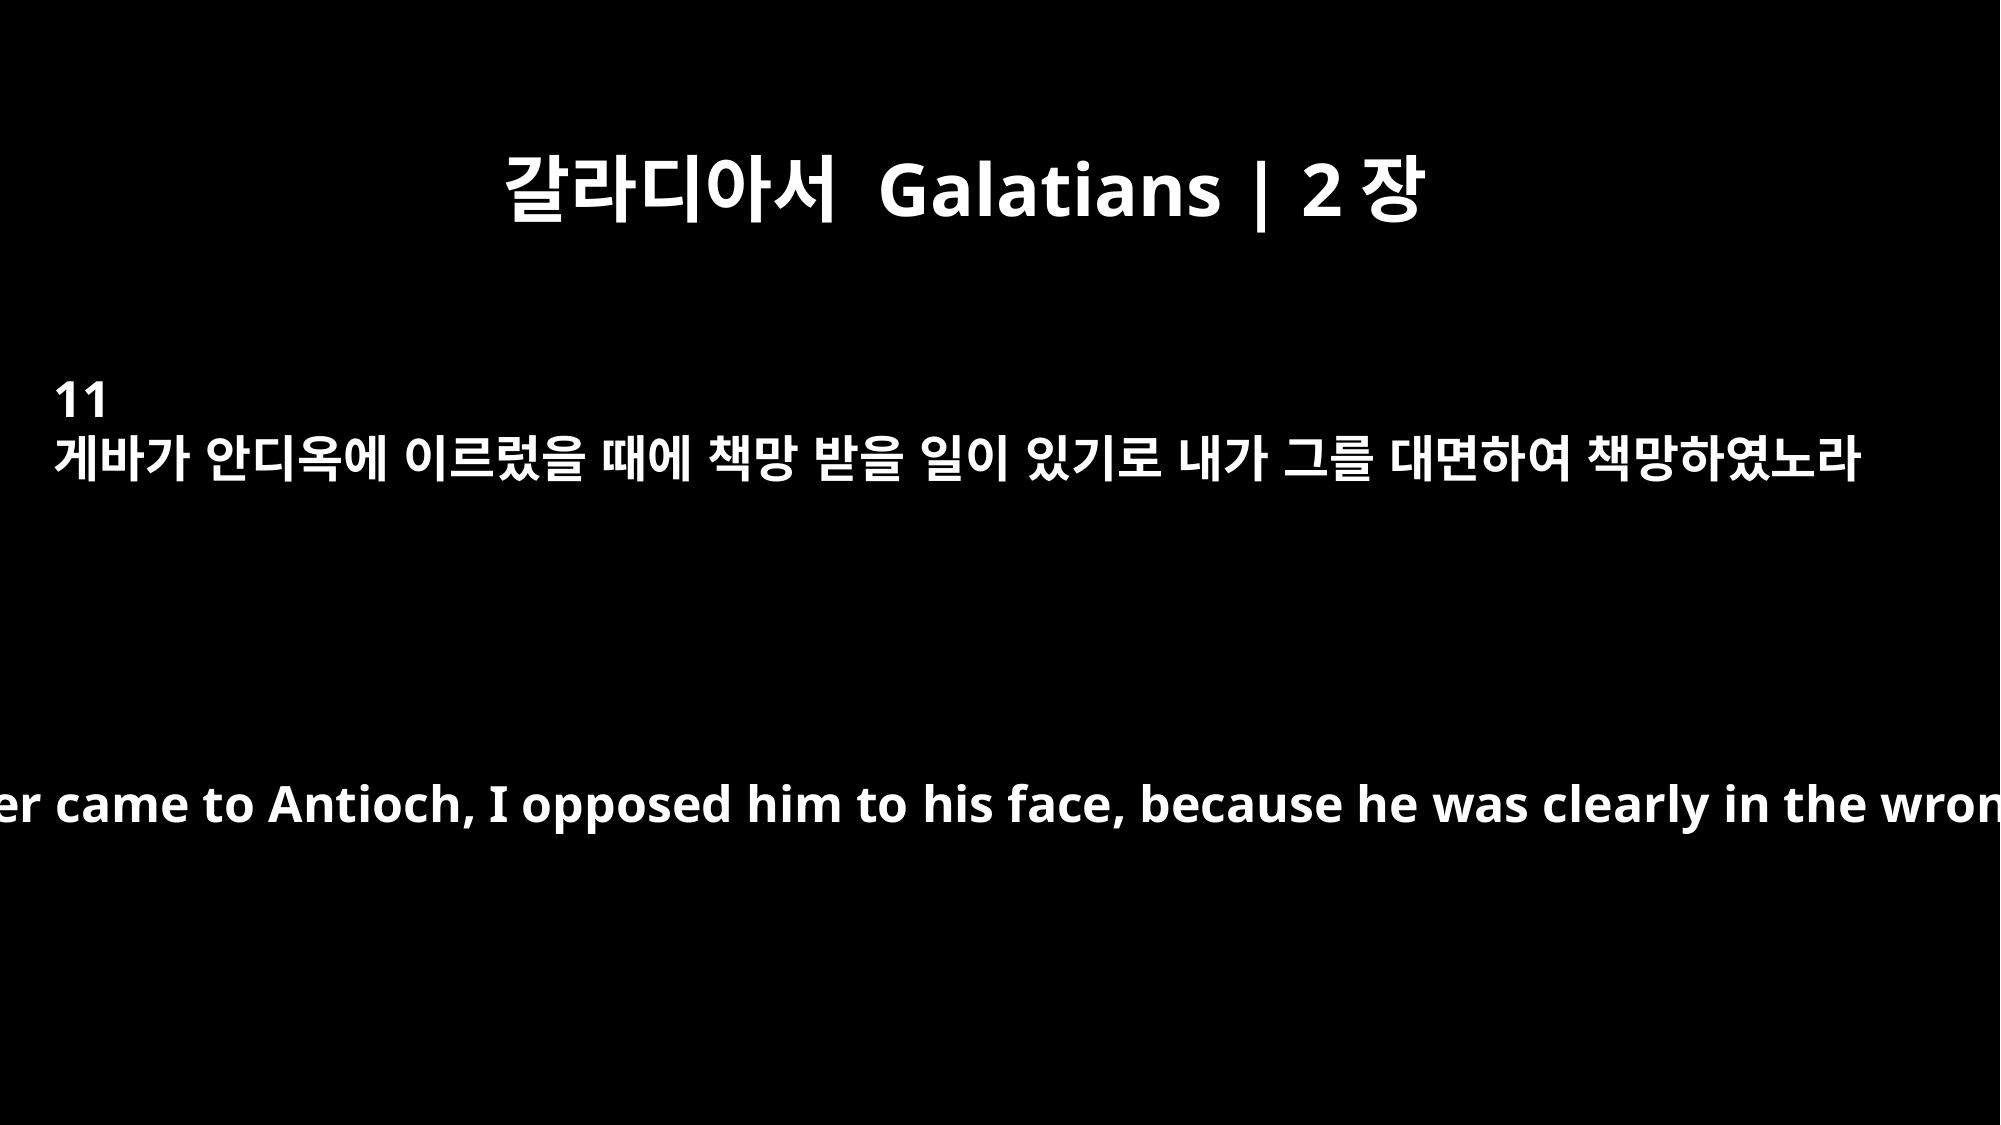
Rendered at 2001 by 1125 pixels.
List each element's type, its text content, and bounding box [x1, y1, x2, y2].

text_box 11 게바가 안디옥에 이르렀을 때에 책망 받을 일이 있기로 내가 그를 대면하여 책망하였노라 [38, 359, 1879, 495]
text_box 갈라디아서 Galatians | 2장 [488, 136, 1443, 239]
text_box When Peter came to Antioch, I opposed him to his face, because he was clearly in the wrong. [0, 764, 2000, 840]
